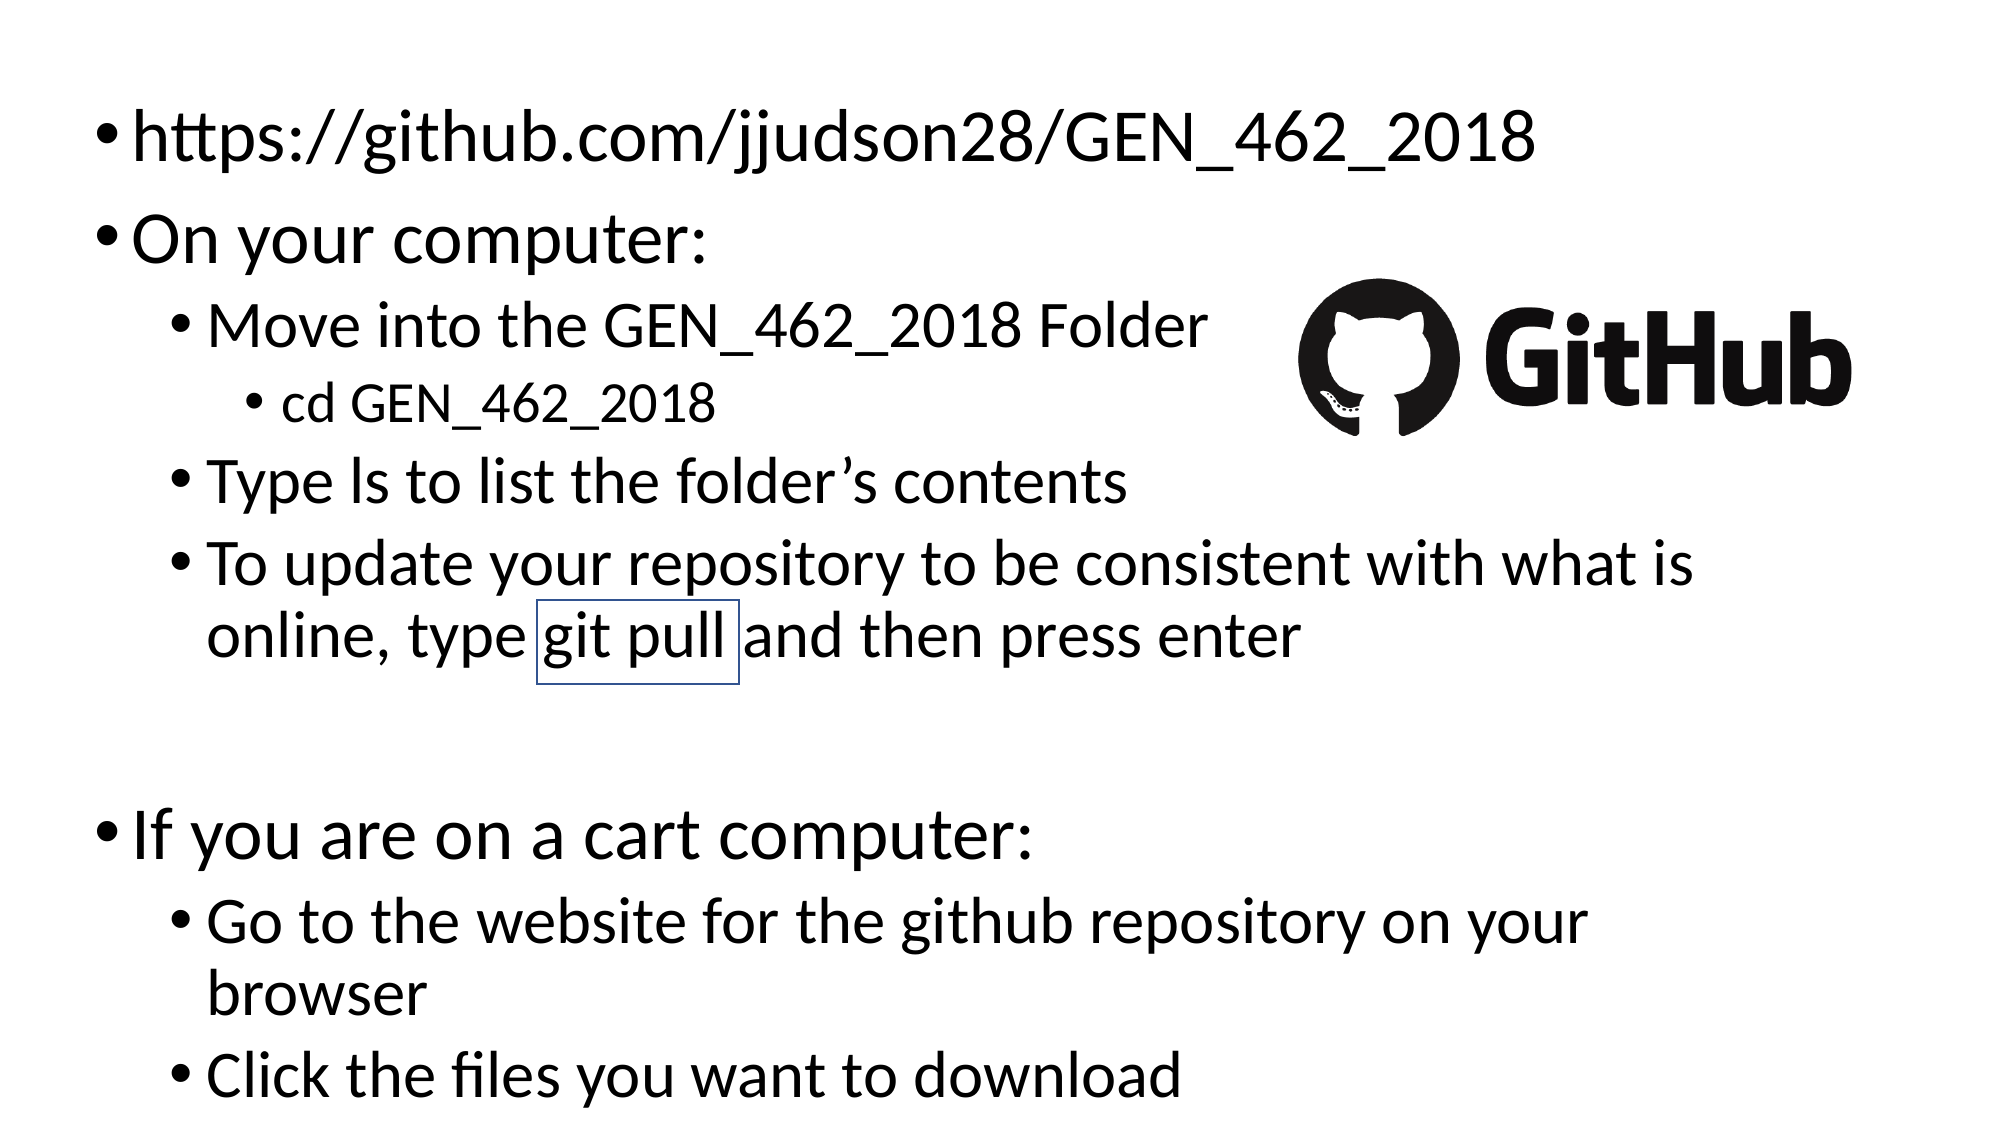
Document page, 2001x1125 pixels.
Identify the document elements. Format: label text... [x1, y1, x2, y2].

text_box [536, 599, 740, 685]
picture [1208, 267, 1941, 462]
list https://github.com/jjudson28/GEN_462_2018 On your computer: Move into the GEN_462_2018 Folder cd GEN_462_2018 Type ls to list the folder’s contents To update your repository to be consistent with what is online, type git pull and then press enter If you are on a cart computer: Go to the website for the github repository on your browser Click the files you want to download [79, 89, 1805, 1125]
